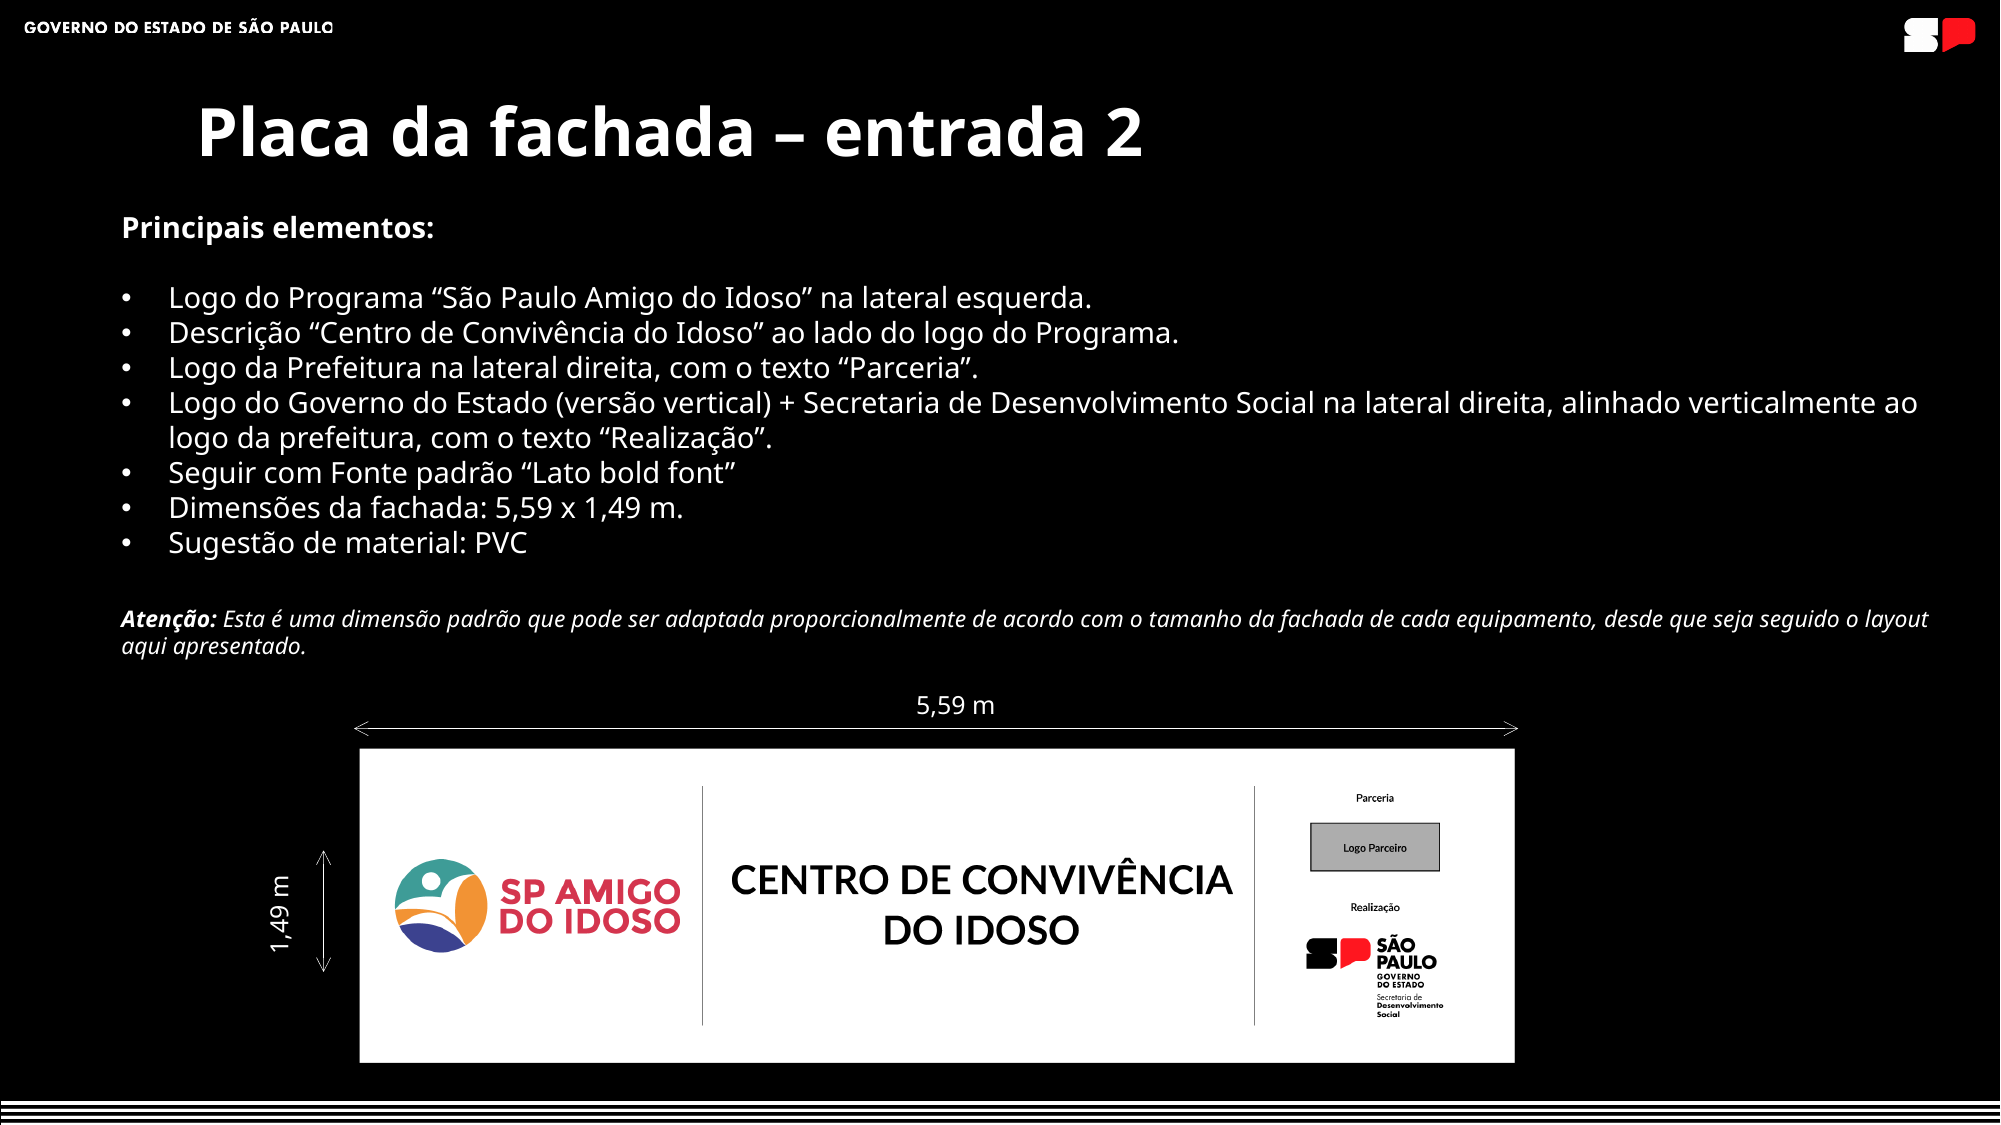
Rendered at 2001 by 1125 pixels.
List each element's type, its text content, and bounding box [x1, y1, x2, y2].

text_box 1,49 m [255, 826, 301, 1003]
text_box Principais elementos: Logo do Programa “São Paulo Amigo do Idoso” na lateral esquerda. Descrição “Centro de Convivência do Idoso” ao lado do logo do Programa. Logo da Prefeitura na lateral direita, com o texto “Parceria”. Logo do Governo do Estado (versão vertical) + Secretaria de Desenvolvimento Social na lateral direita, alinhado verticalmente ao logo da prefeitura, com o texto “Realização”. Seguir com Fonte padrão “Lato bold font” Dimensões da fachada: 5,59 x 1,49 m. Sugestão de material: PVC Atenção: Esta é uma dimensão padrão que pode ser adaptada proporcionalmente de acordo com o tamanho da fachada de cada equipamento, desde que seja seguido o layout aqui apresentado. [106, 202, 1955, 667]
text_box Placa da fachada – entrada 2 [181, 81, 1160, 177]
picture [354, 743, 1519, 1068]
text_box 5,59 m [854, 682, 1058, 727]
